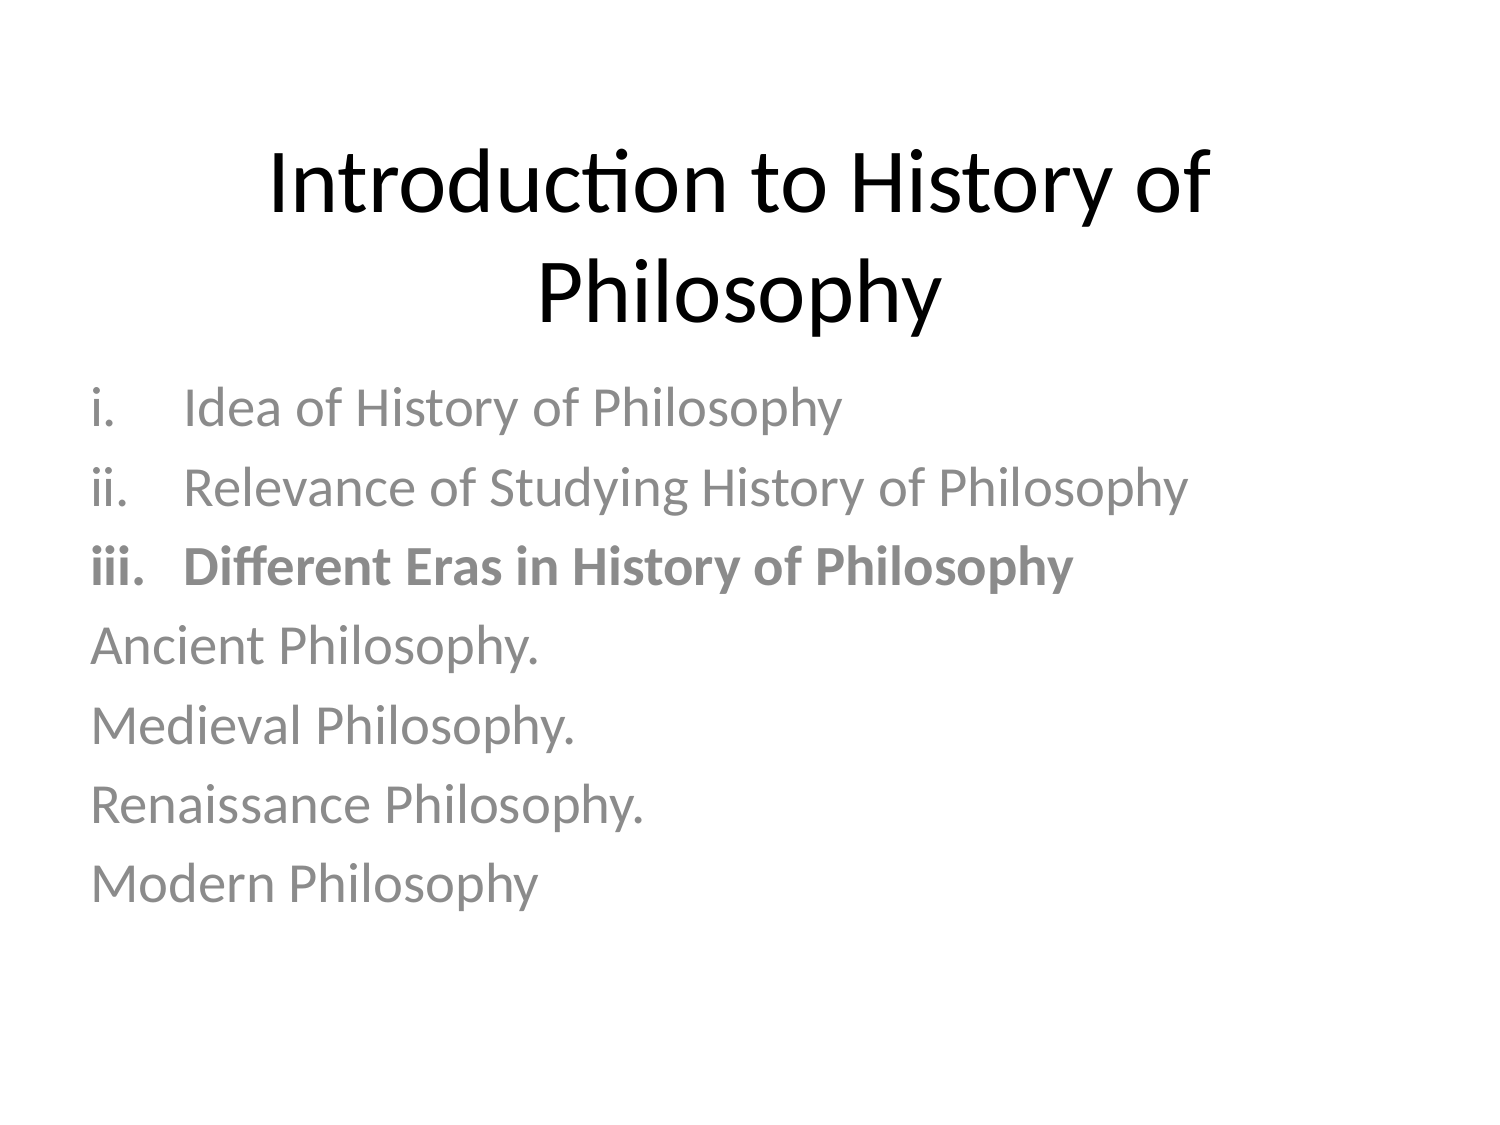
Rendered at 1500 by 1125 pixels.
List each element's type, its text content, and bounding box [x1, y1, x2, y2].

title Introduction to History of Philosophy [112, 99, 1388, 363]
subtitle Idea of History of Philosophy Relevance of Studying History of Philosophy Different Eras in History of Philosophy Ancient Philosophy. Medieval Philosophy. Renaissance Philosophy. Modern Philosophy [75, 362, 1275, 925]
